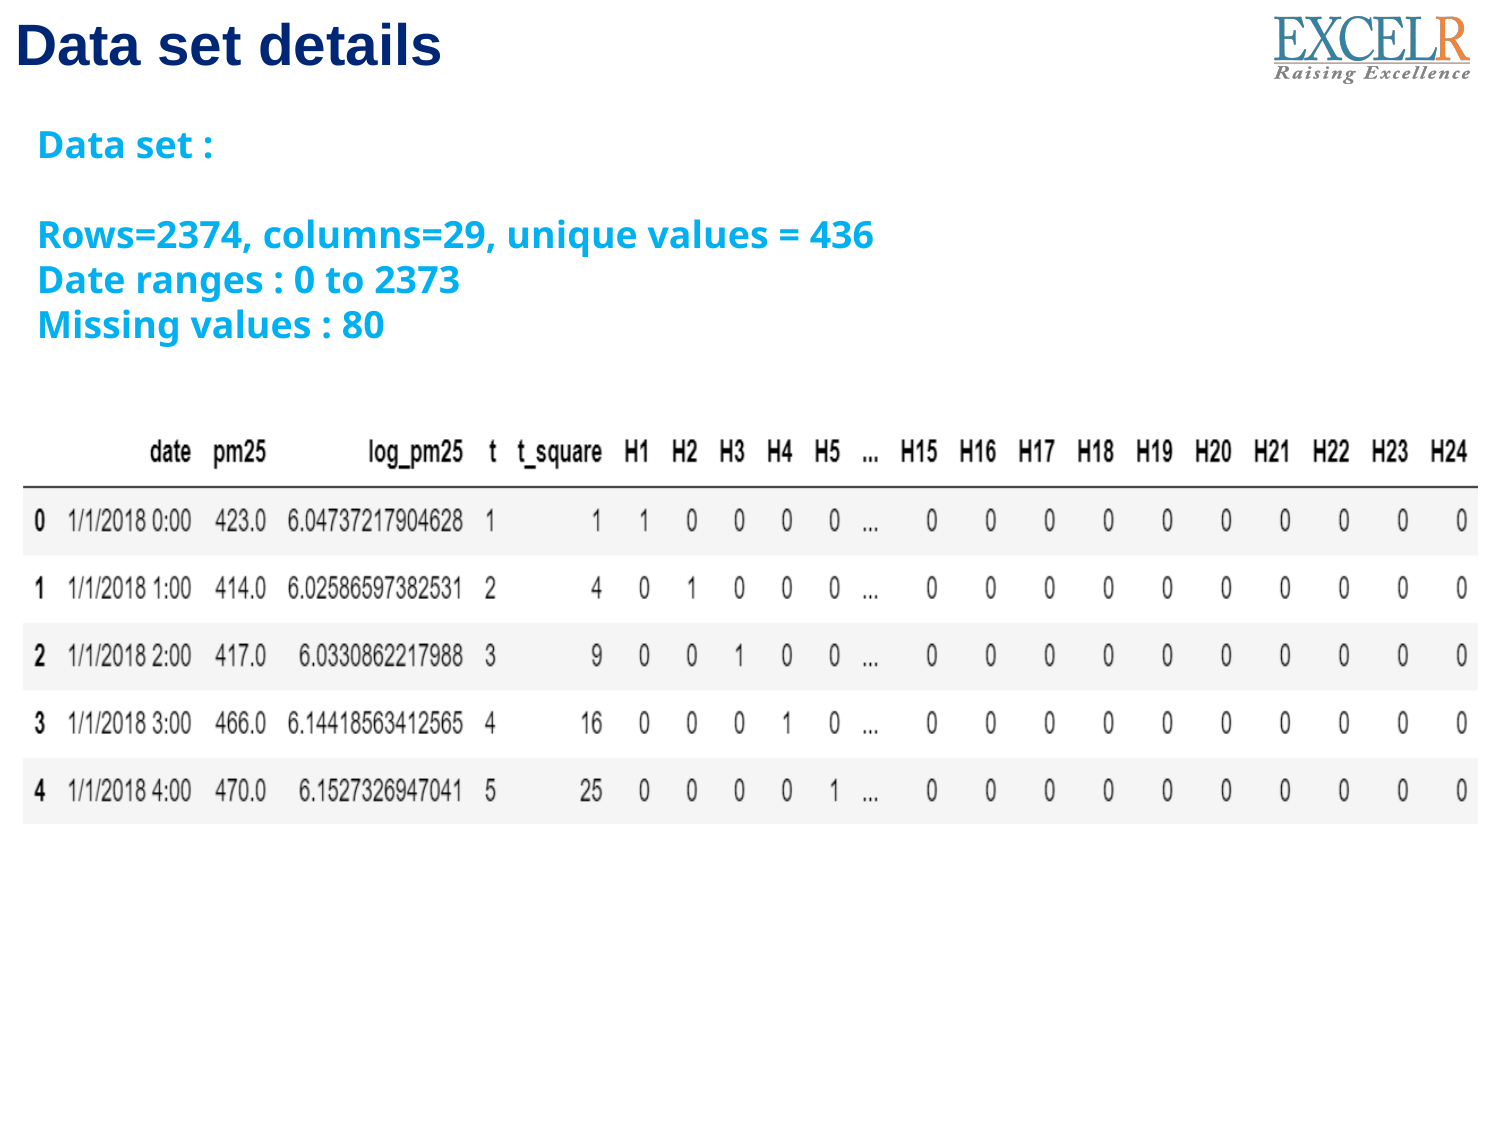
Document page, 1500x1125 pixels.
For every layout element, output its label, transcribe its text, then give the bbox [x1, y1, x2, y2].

picture [21, 419, 1479, 824]
text_box Data set : Rows=2374, columns=29, unique values = 436 Date ranges : 0 to 2373 Missing values : 80 [21, 113, 1344, 352]
text_box Data set details [0, 0, 496, 86]
picture [1274, 16, 1470, 84]
